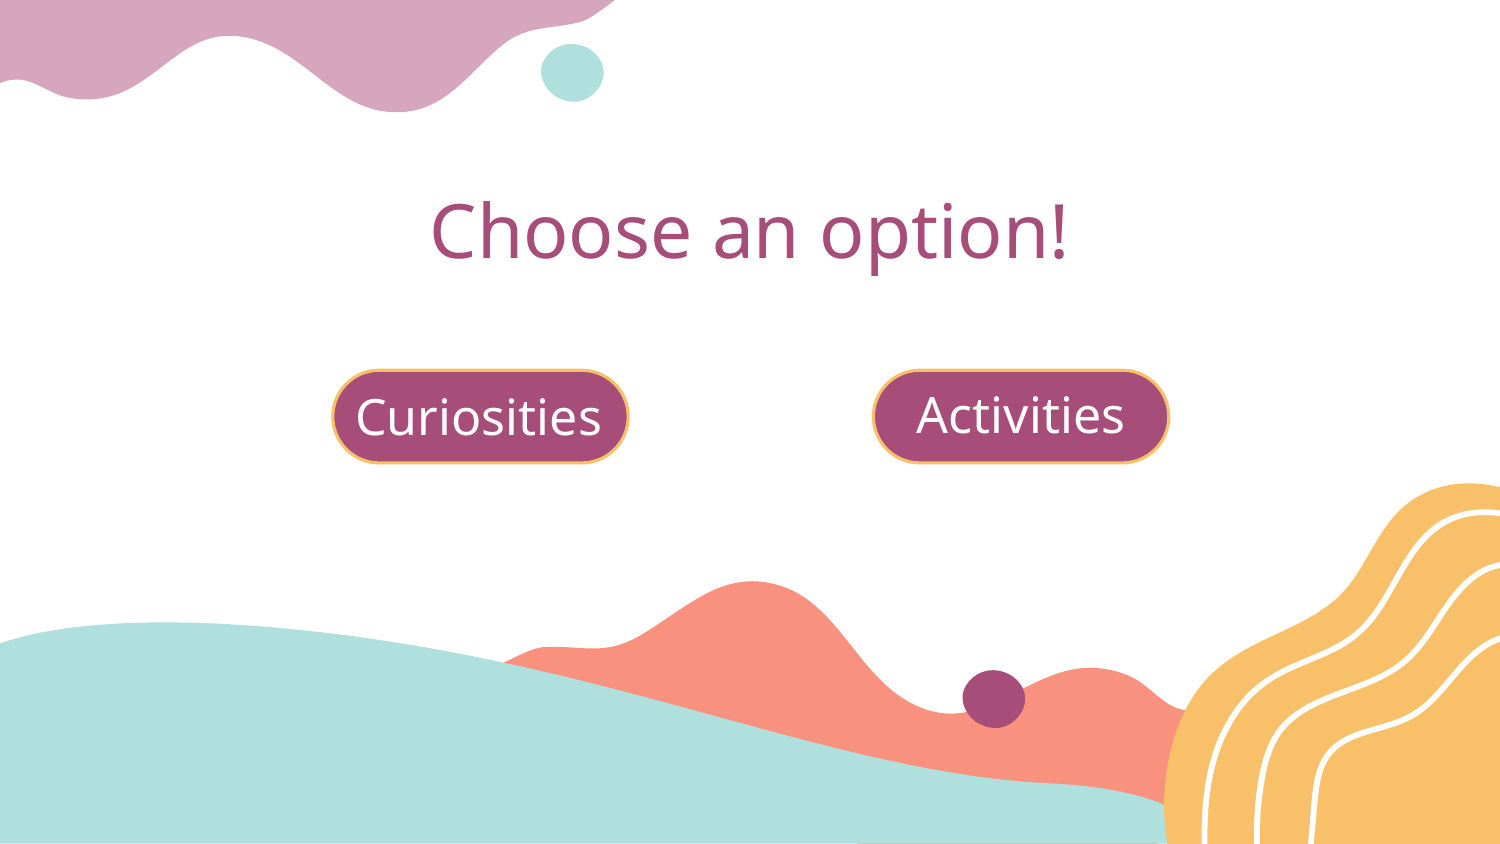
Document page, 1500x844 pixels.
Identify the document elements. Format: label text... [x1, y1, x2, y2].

title Choose an option! [118, 168, 1382, 261]
title Activities [871, 368, 1172, 465]
title Curiosities [328, 370, 629, 463]
